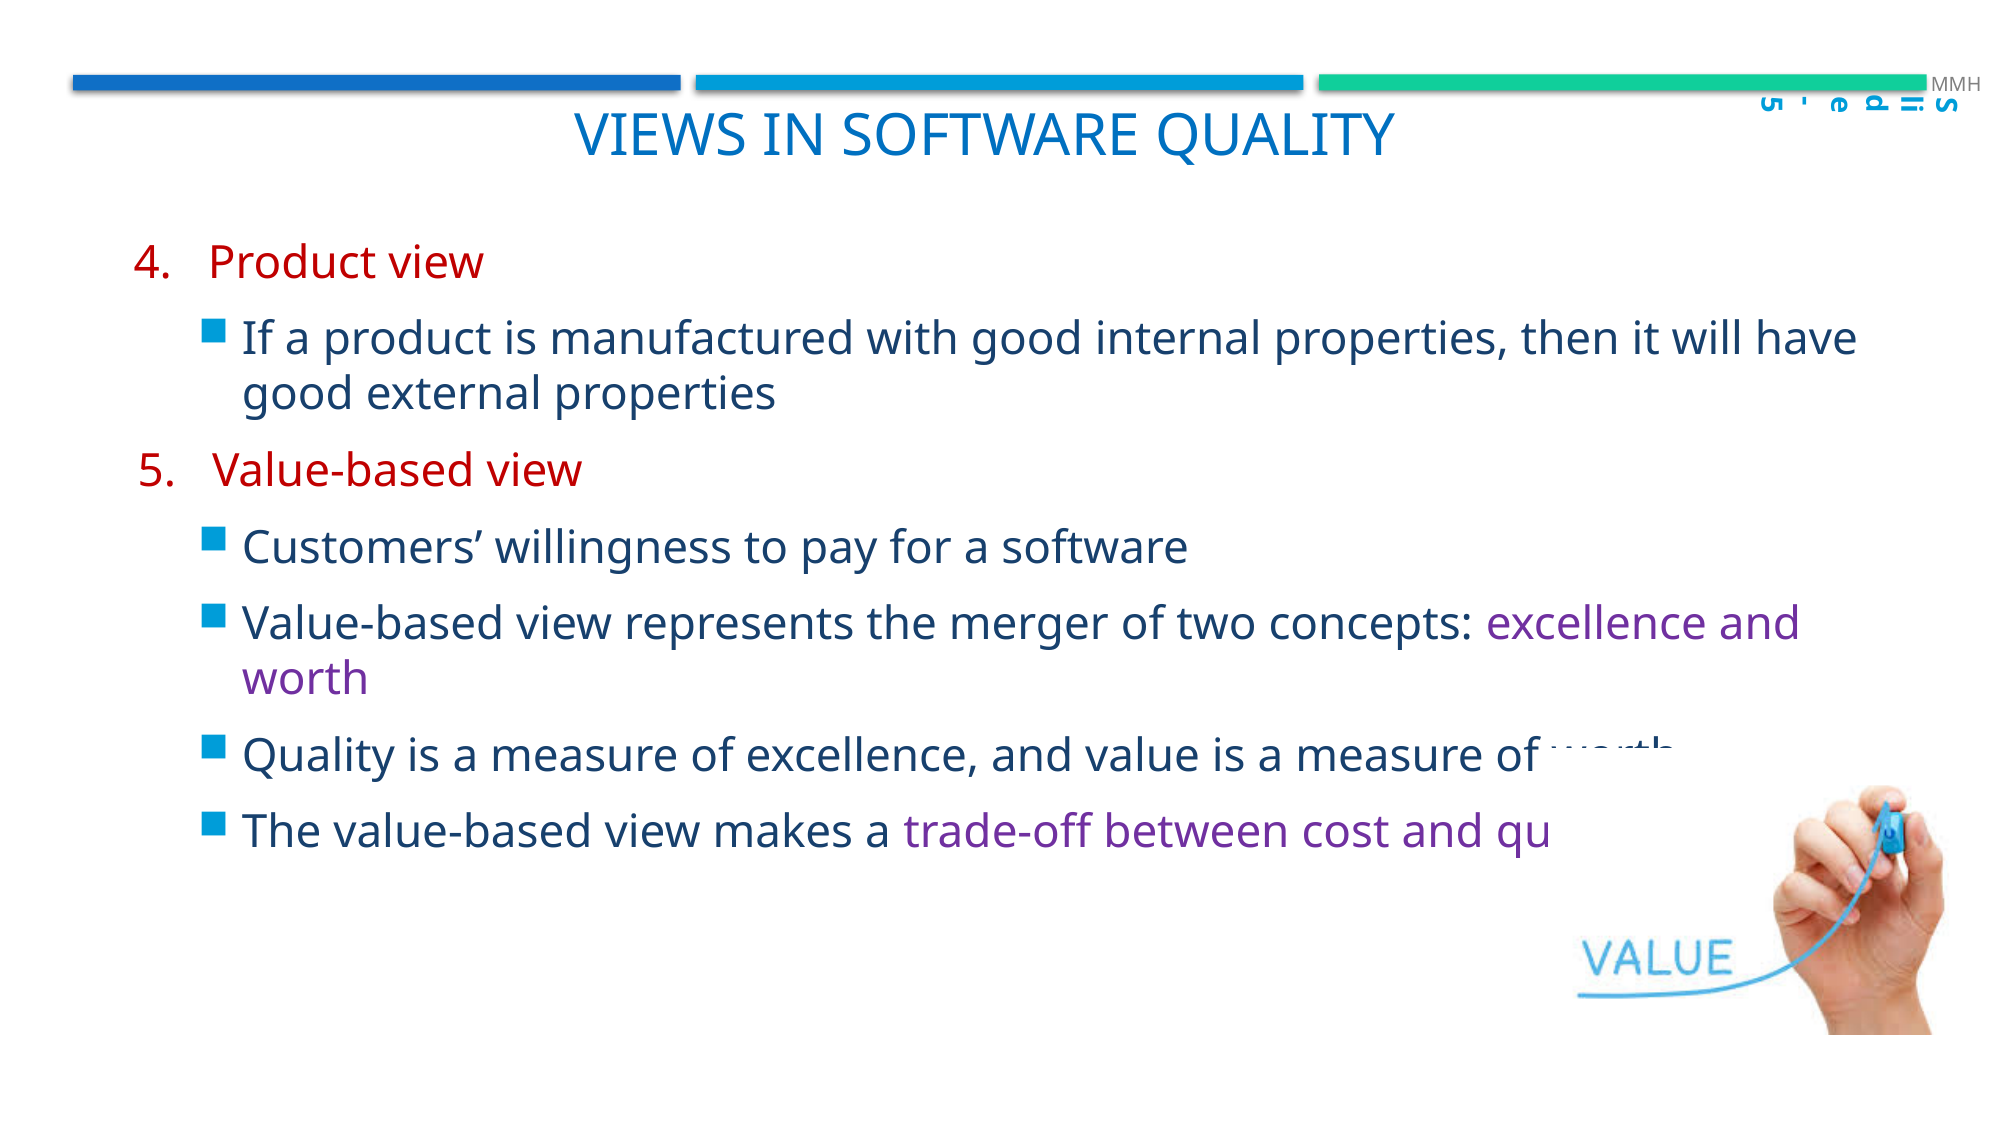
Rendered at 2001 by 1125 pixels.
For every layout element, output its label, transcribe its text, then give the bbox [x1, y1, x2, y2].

text_box 4. Product view If a product is manufactured with good internal properties, then it will have good external properties 5. Value-based view Customers’ willingness to pay for a software Value-based view represents the merger of two concepts: excellence and worth Quality is a measure of excellence, and value is a measure of worth The value-based view makes a trade-off between cost and quality [79, 223, 1905, 866]
slide_number Slide - 5 [1829, 87, 1921, 121]
text_box MMH [1894, 61, 2000, 107]
picture [1547, 747, 1979, 1035]
title Views in software quality [19, 83, 1829, 175]
